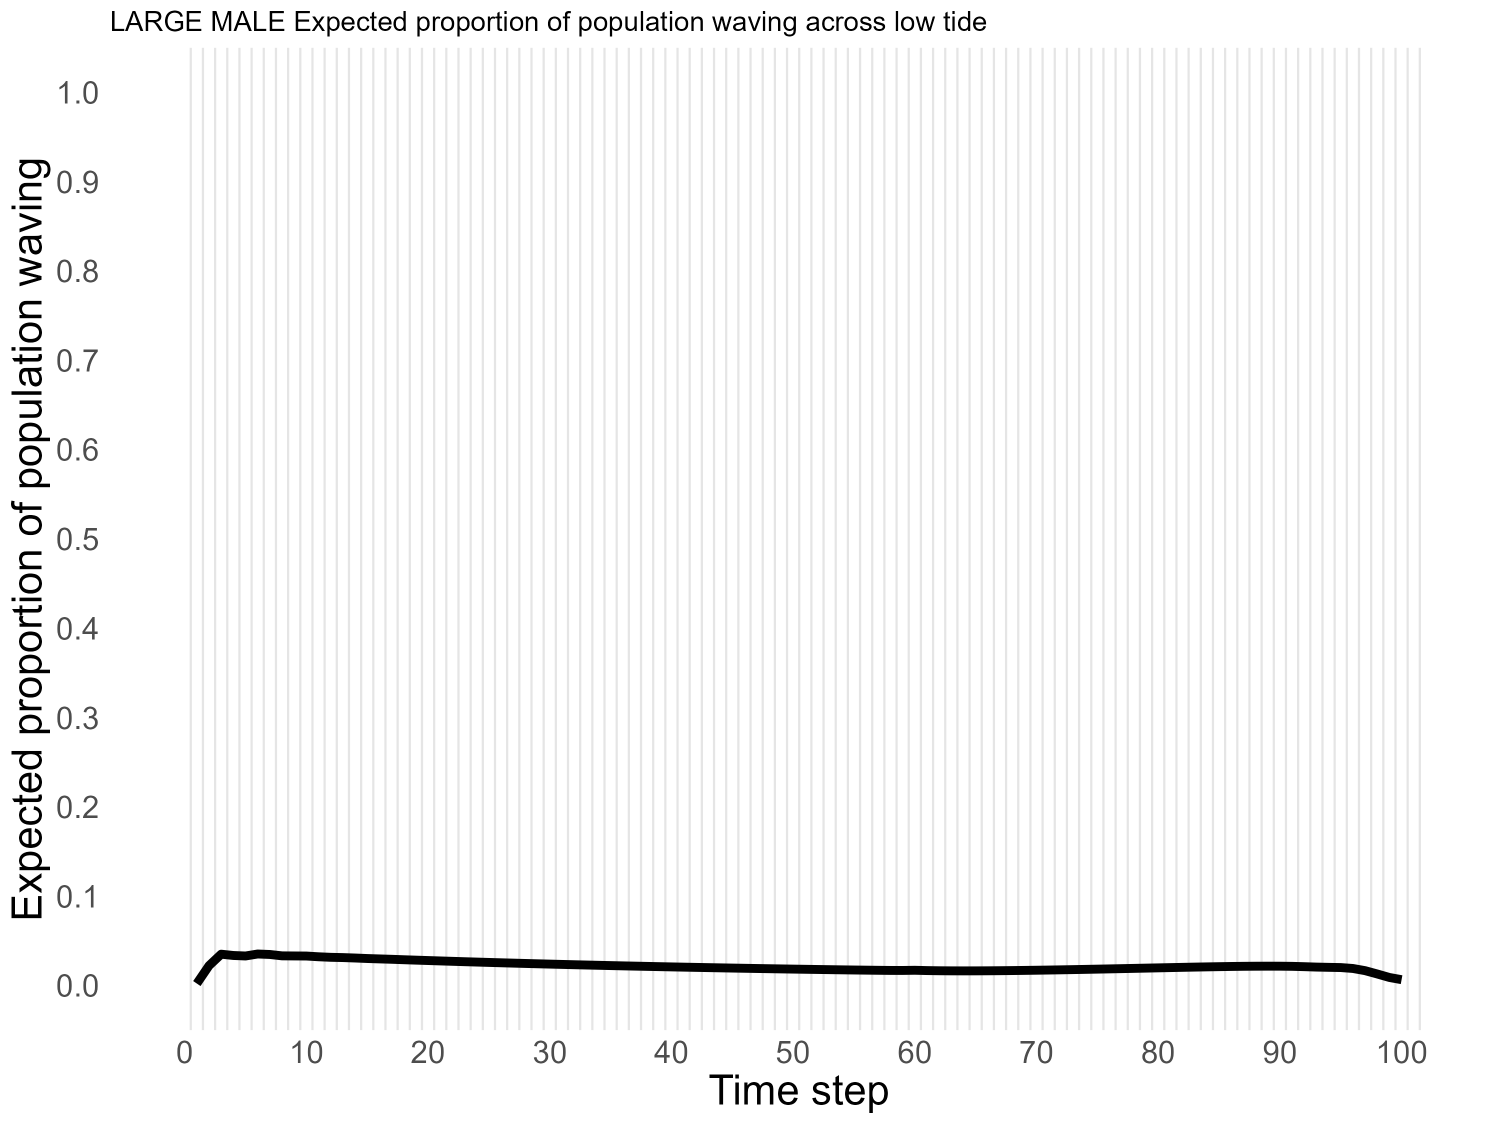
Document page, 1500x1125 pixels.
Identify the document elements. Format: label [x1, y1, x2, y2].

list [0, 0, 1500, 1125]
